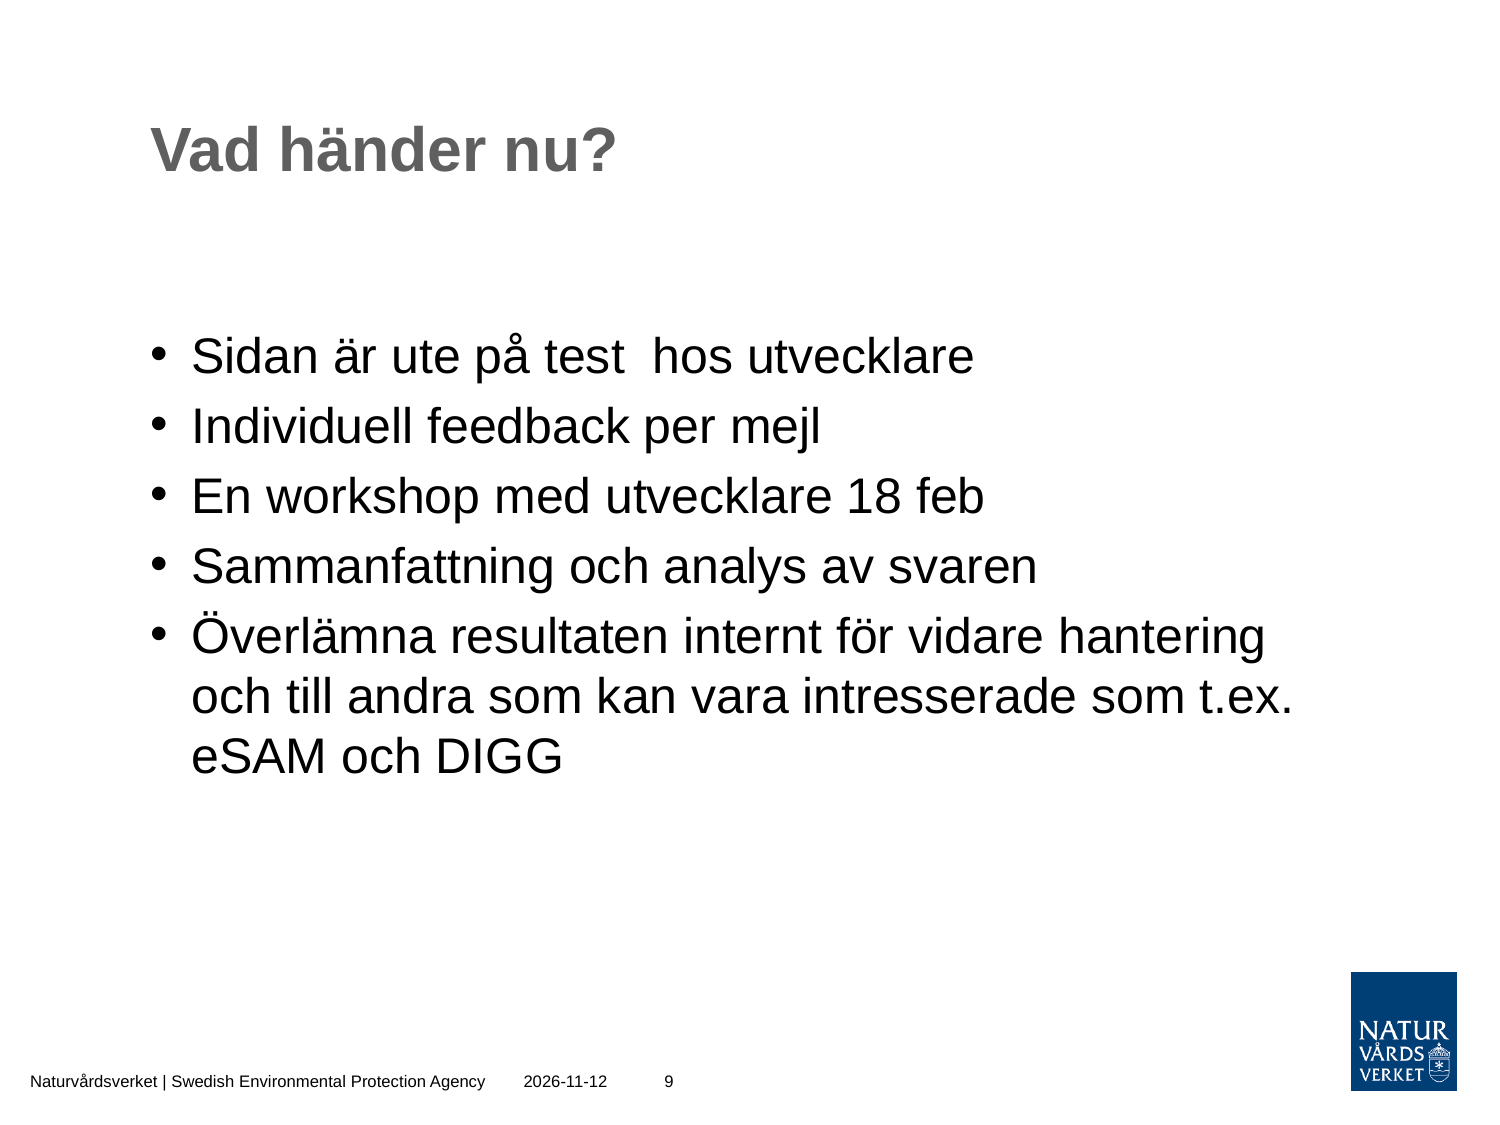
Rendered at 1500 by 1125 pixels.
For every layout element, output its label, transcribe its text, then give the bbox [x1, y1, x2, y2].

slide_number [514, 1059, 629, 1102]
list Sidan är ute på test hos utvecklare Individuell feedback per mejl En workshop med utvecklare 18 feb Sammanfattning och analys av svaren Överlämna resultaten internt för vidare hantering och till andra som kan vara intresserade som t.ex. eSAM och DIGG [135, 315, 1340, 954]
title Vad händer nu? [135, 101, 1340, 303]
picture [1351, 972, 1457, 1091]
slide_number 9 [629, 1059, 689, 1102]
footer Naturvårdsverket | Swedish Environmental Protection Agency [15, 1059, 514, 1102]
